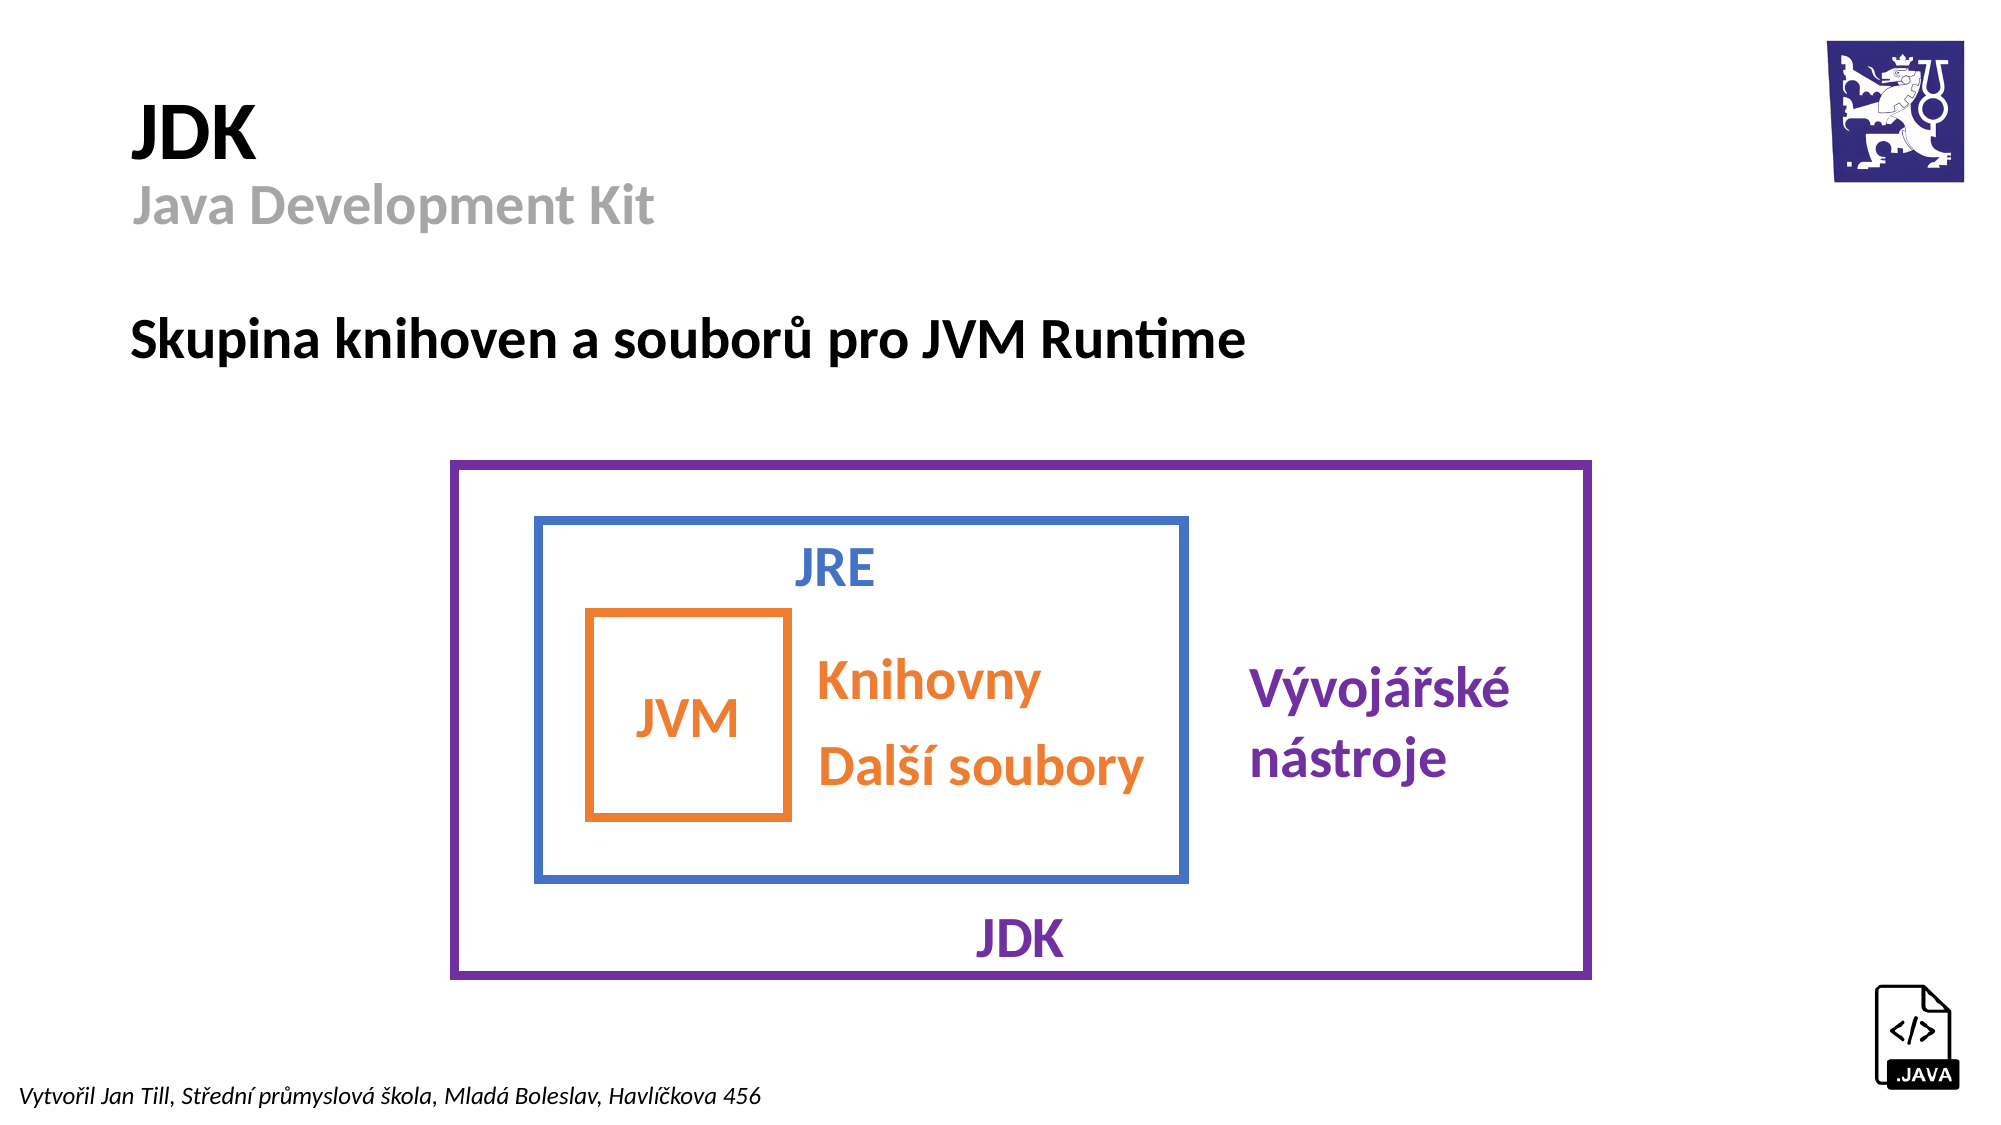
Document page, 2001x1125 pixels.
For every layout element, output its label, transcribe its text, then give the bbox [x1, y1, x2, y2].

text_box Vývojářské nástroje [1234, 641, 1595, 797]
text_box JDK [116, 68, 272, 184]
text_box Skupina knihoven a souborů pro JVM Runtime [115, 292, 1356, 448]
picture [1822, 38, 1969, 185]
picture [1822, 947, 2000, 1125]
text_box Java Development Kit [118, 159, 671, 244]
text_box JDK [962, 891, 1080, 977]
text_box Vytvořil Jan Till, Střední průmyslová škola, Mladá Boleslav, Havlíčkova 456 [3, 1072, 778, 1117]
text_box [454, 464, 1588, 977]
